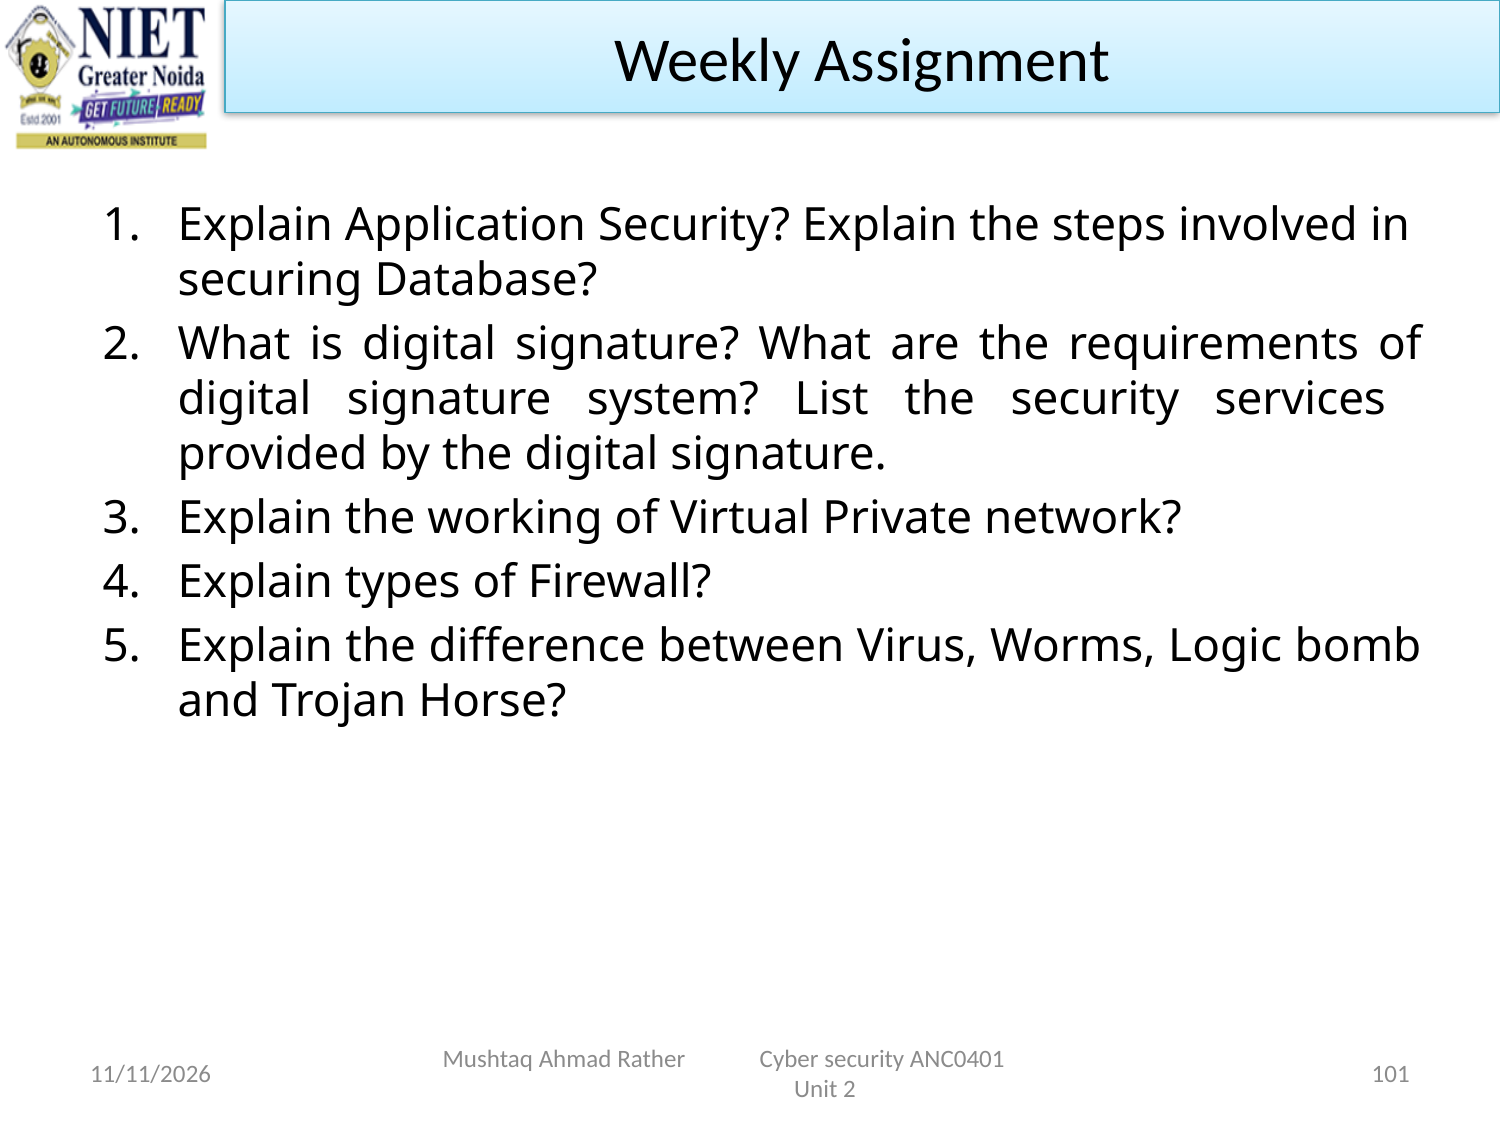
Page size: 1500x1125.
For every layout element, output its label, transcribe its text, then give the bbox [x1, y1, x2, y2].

footer Mushtaq Ahmad Rather Cyber security ANC0401 Unit 2 [412, 1042, 1238, 1103]
slide_number 101 [1238, 1042, 1425, 1103]
text_box Weekly Assignment [238, 0, 1500, 113]
list Explain Application Security? Explain the steps involved in securing Database? What is digital signature? What are the requirements of digital signature system? List the security services provided by the digital signature. Explain the working of Virtual Private network? Explain types of Firewall? Explain the difference between Virus, Worms, Logic bomb and Trojan Horse? [87, 187, 1438, 930]
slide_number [75, 1042, 412, 1103]
picture [0, 0, 238, 154]
